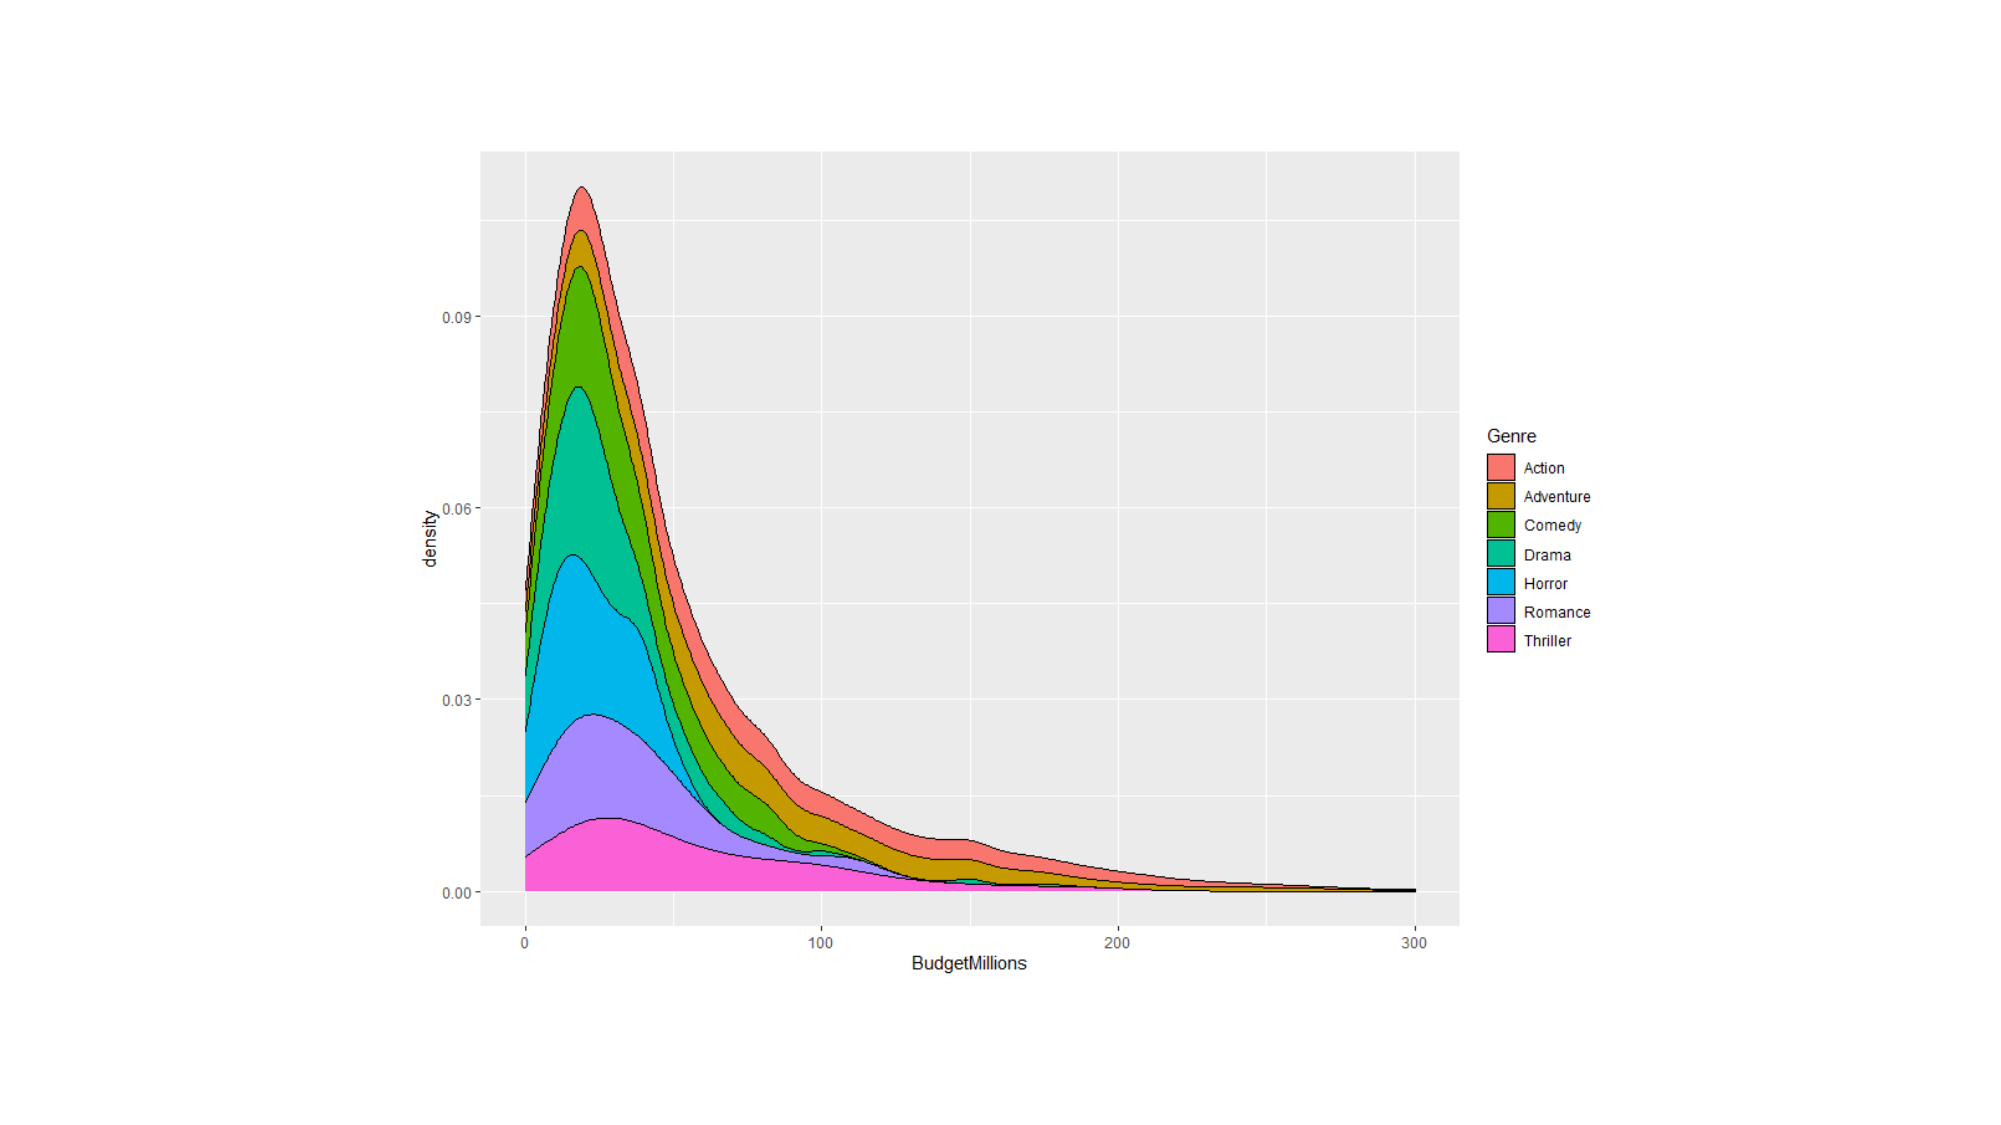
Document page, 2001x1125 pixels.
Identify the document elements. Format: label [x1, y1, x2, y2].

picture [411, 143, 1610, 982]
